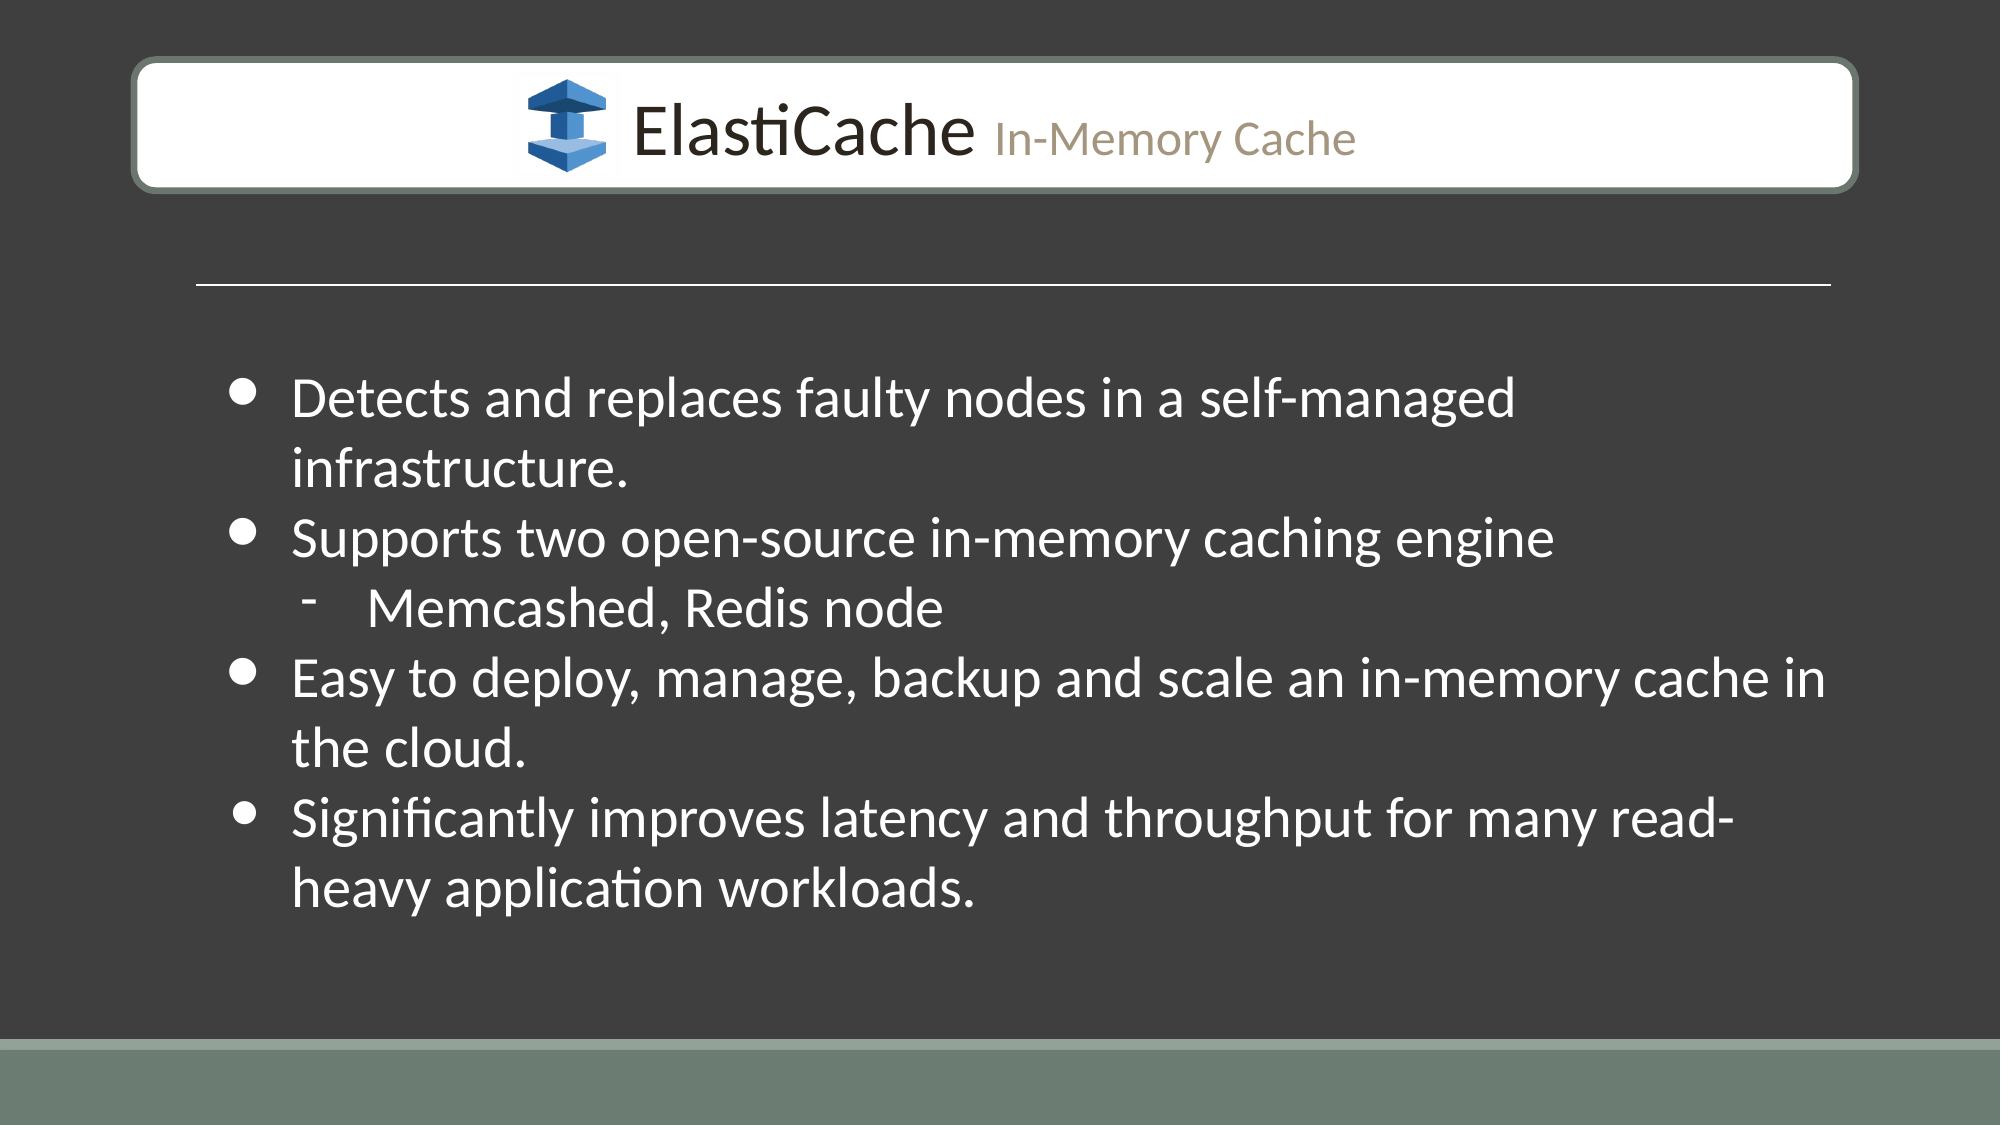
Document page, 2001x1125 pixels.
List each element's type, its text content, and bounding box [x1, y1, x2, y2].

text_box Detects and replaces faulty nodes in a self-managed infrastructure. Supports two open-source in-memory caching engine Memcashed, Redis node Easy to deploy, manage, backup and scale an in-memory cache in the cloud. Significantly improves latency and throughput for many read-heavy application workloads. [201, 344, 1871, 990]
text_box ElastiCache In-Memory Cache [133, 59, 1856, 191]
picture [518, 76, 616, 174]
